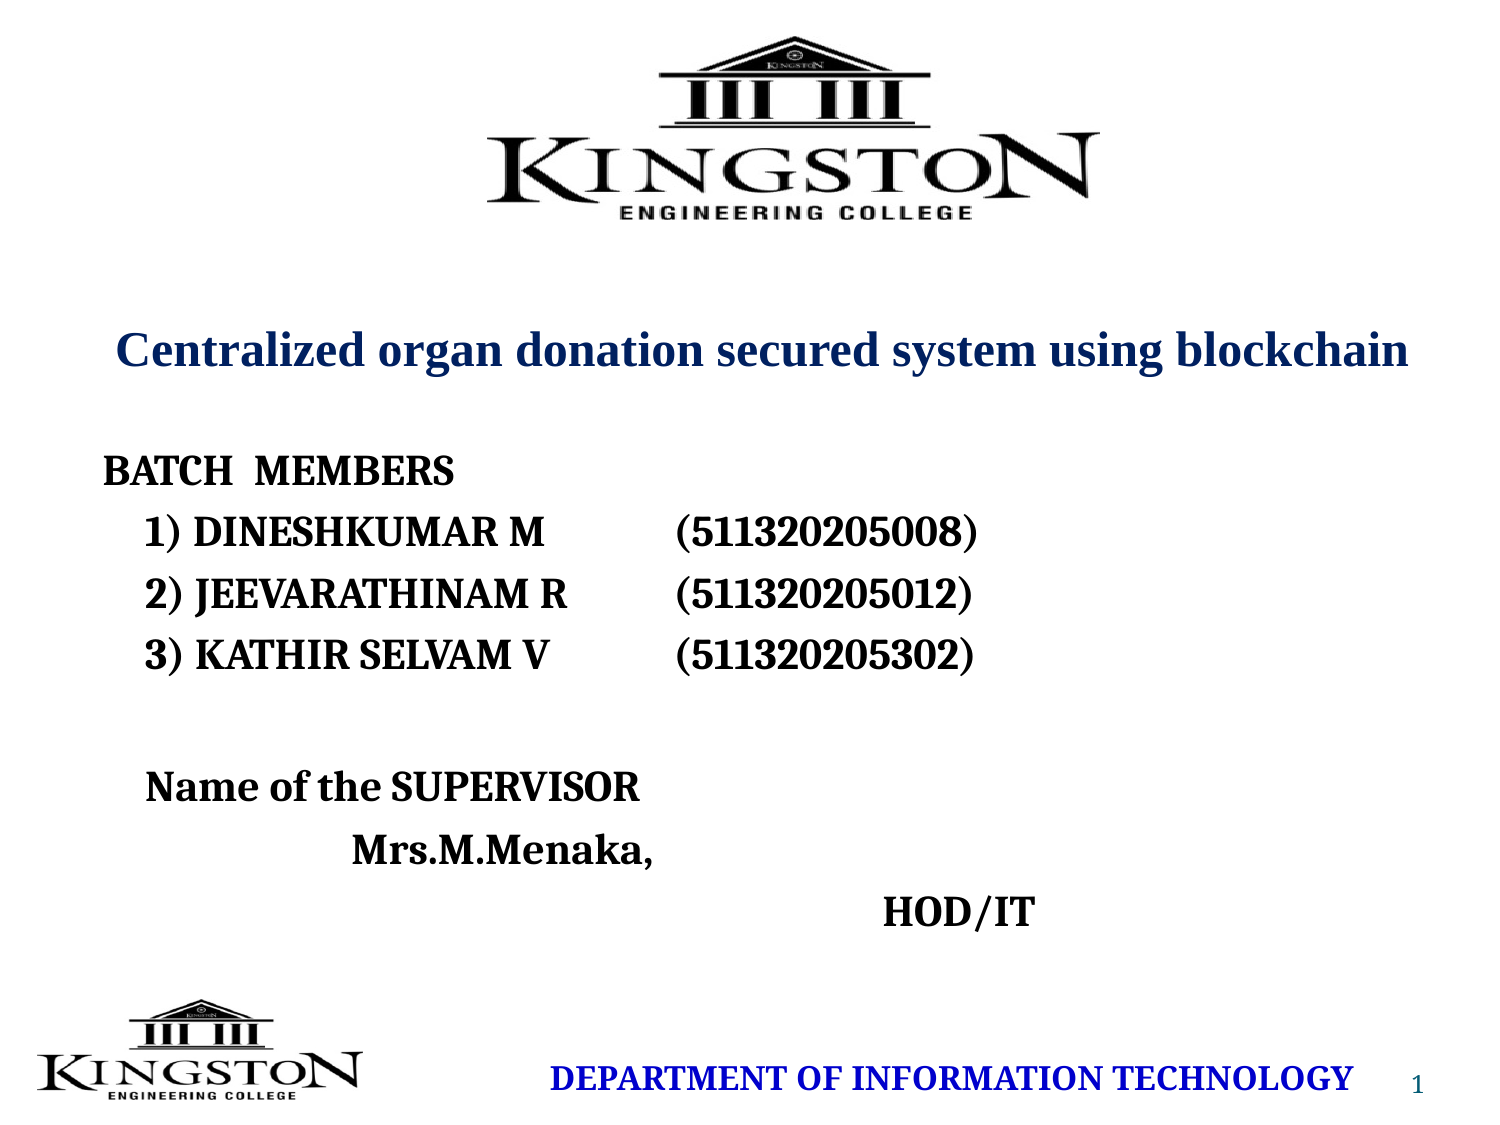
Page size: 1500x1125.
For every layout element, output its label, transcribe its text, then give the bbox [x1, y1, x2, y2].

picture [487, 36, 1101, 220]
footer DEPARTMENT OF INFORMATION TECHNOLOGY [549, 1037, 1363, 1098]
title Centralized organ donation secured system using blockchain [50, 249, 1475, 437]
slide_number 1 [1299, 1042, 1425, 1103]
list BATCH MEMBERS 1) DINESHKUMAR M (511320205008) 2) JEEVARATHINAM R (511320205012) 3) KATHIR SELVAM V (511320205302) Name of the SUPERVISOR Mrs.M.Menaka, HOD/IT [87, 431, 1438, 945]
picture [37, 999, 363, 1101]
